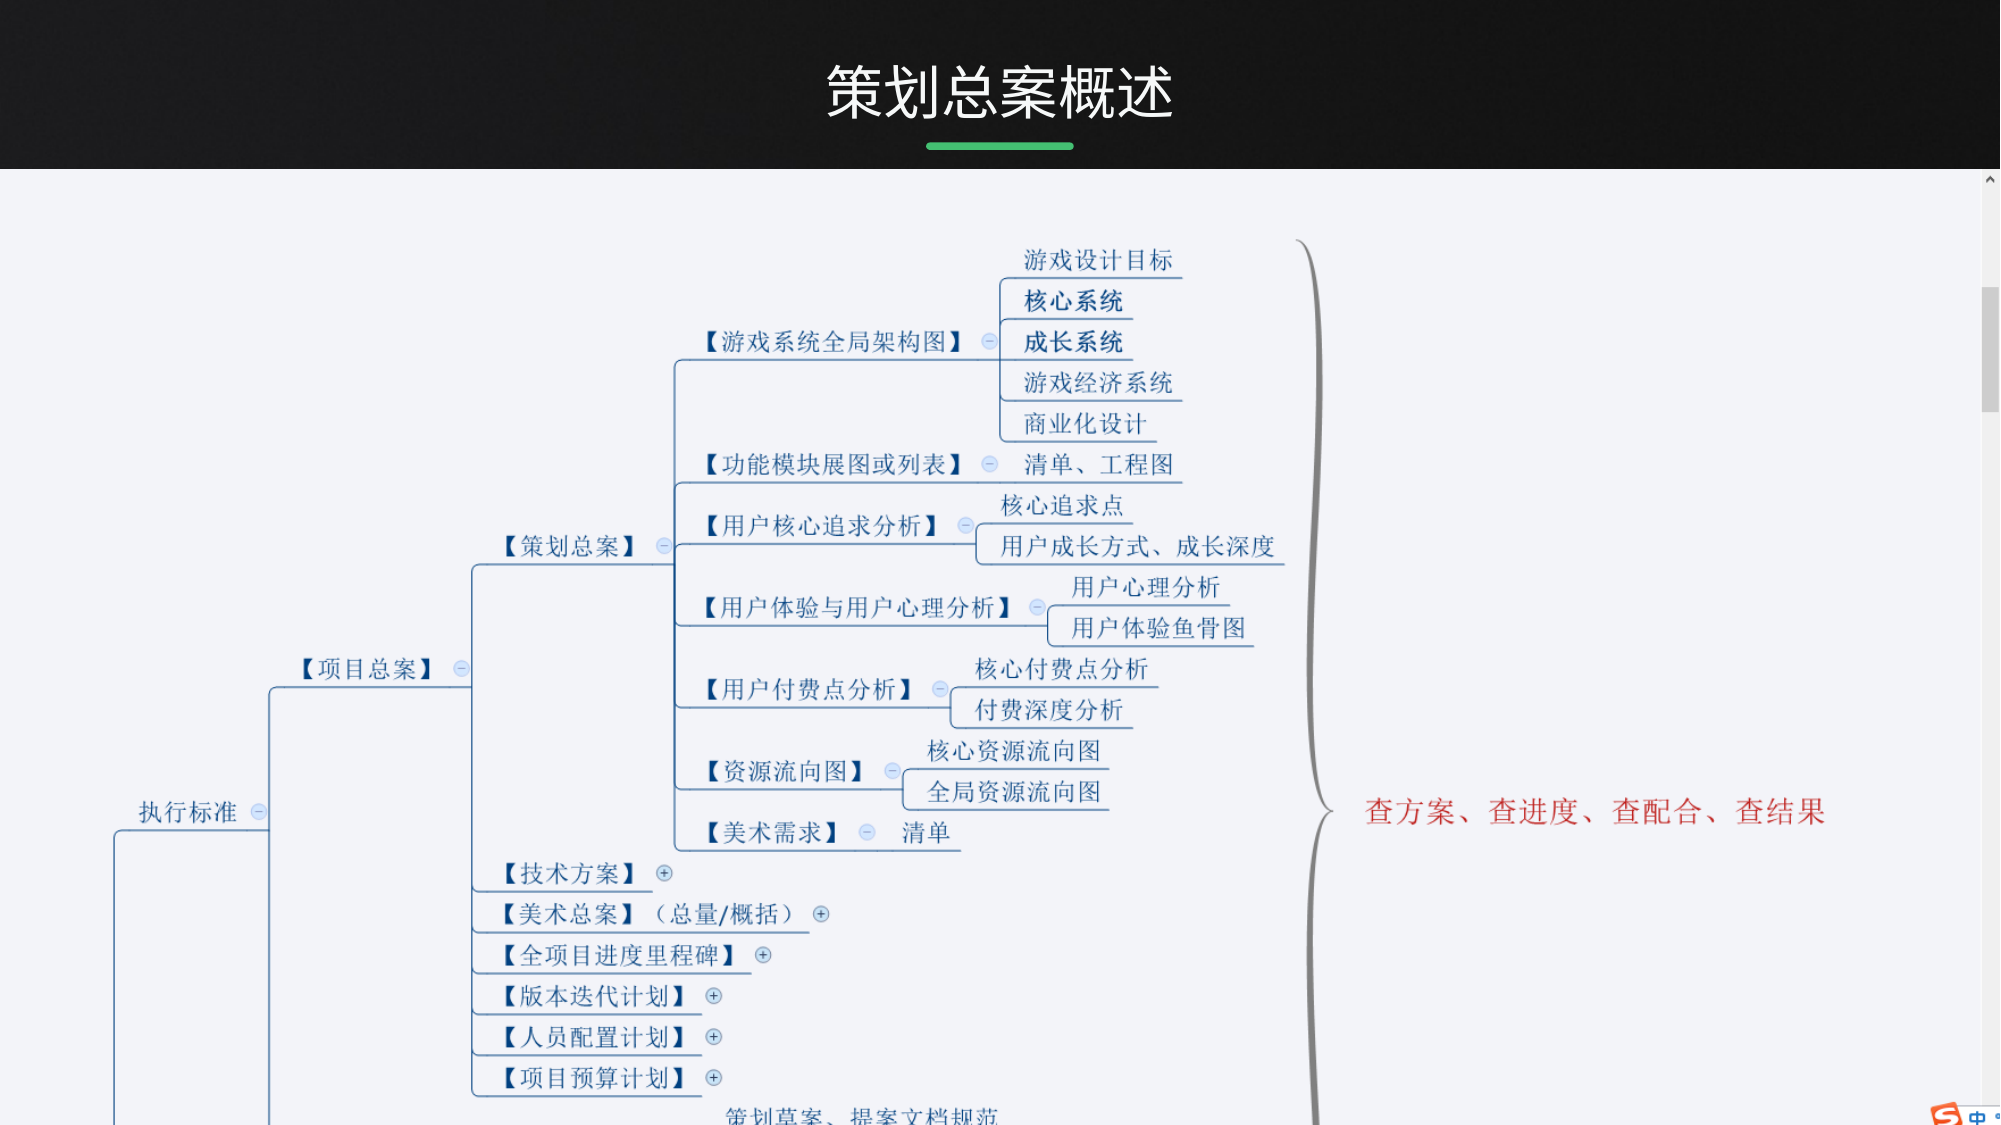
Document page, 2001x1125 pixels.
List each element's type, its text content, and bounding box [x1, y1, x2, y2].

picture [0, 0, 2000, 1125]
title 策划总案概述 [289, 64, 1712, 128]
